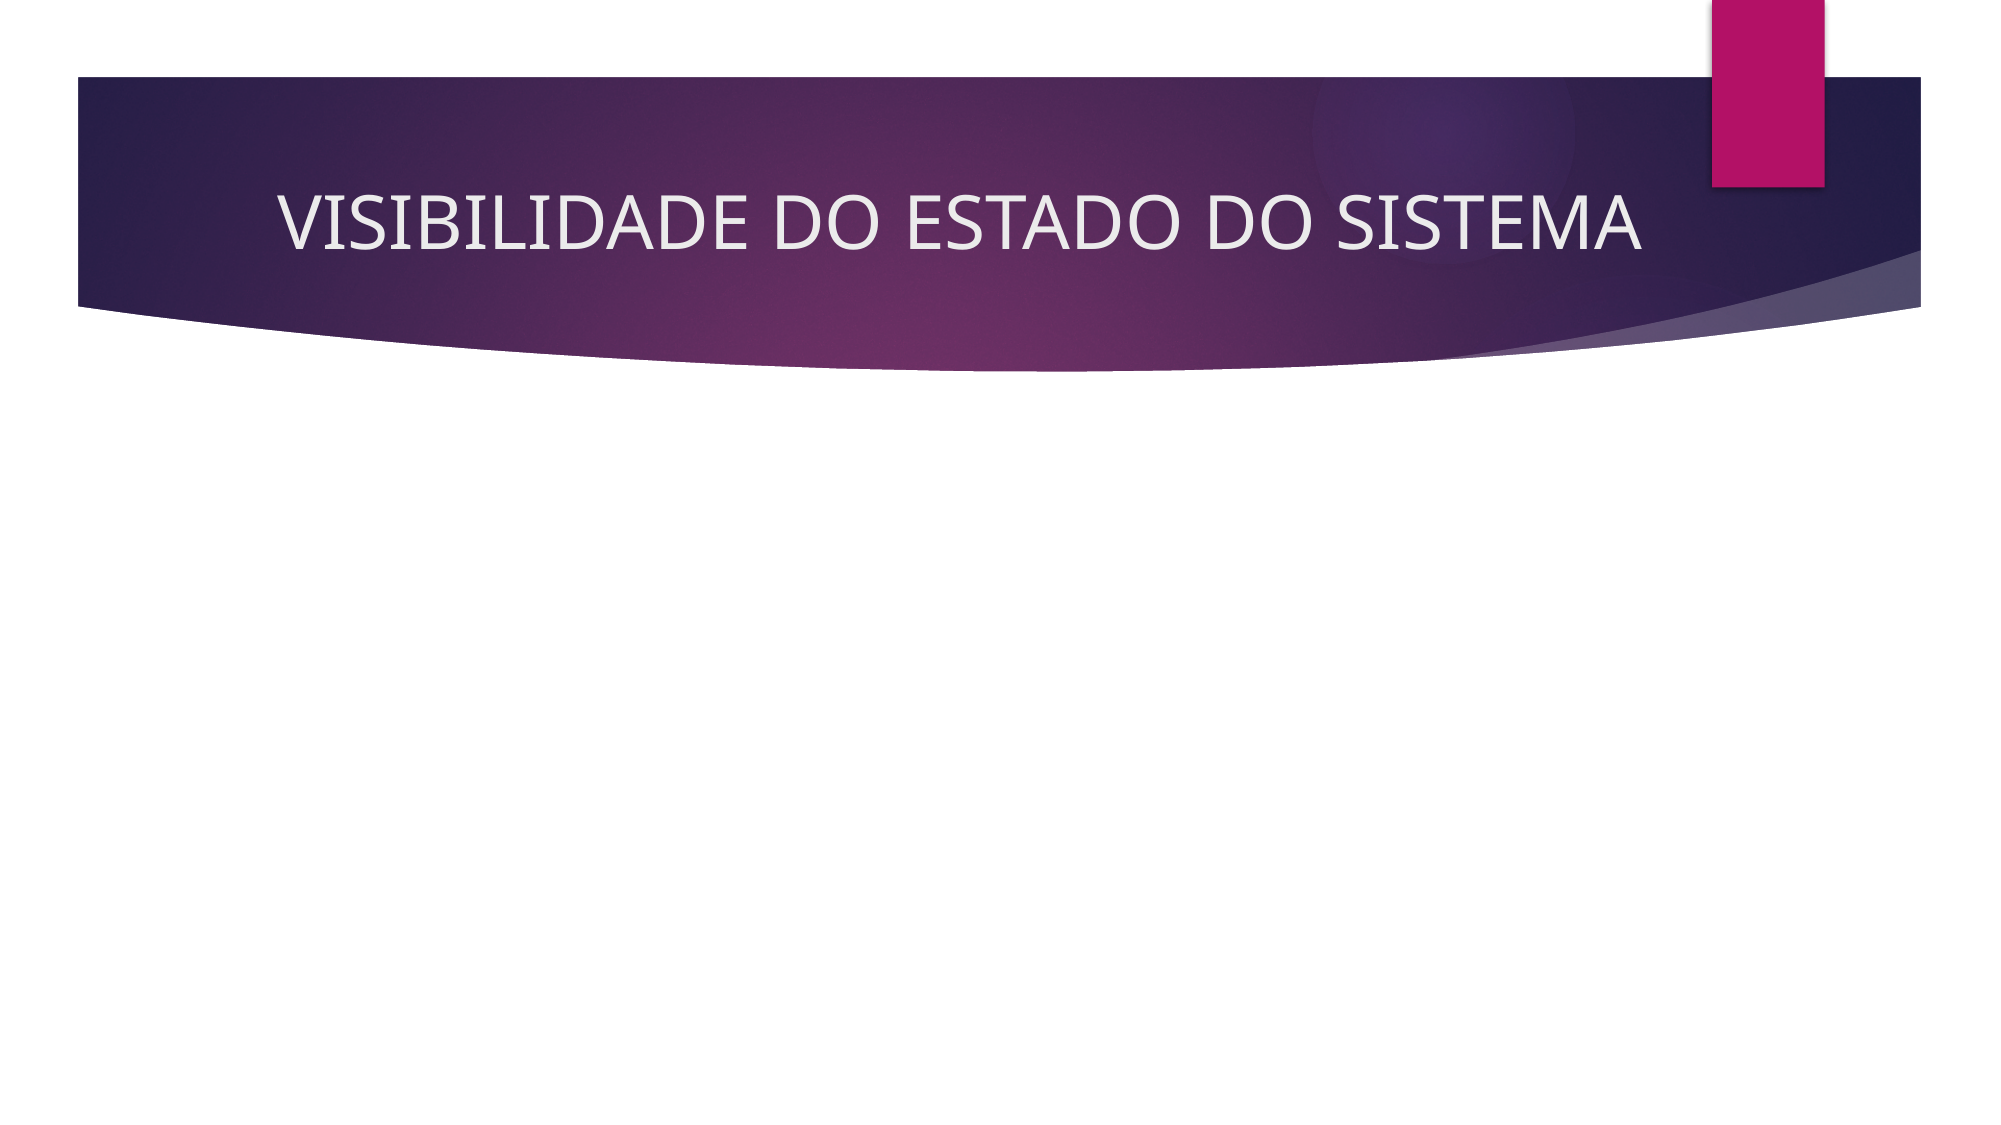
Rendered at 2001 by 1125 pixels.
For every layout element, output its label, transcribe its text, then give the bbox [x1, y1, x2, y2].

title VISIBILIDADE DO ESTADO DO SISTEMA [262, 161, 1700, 278]
